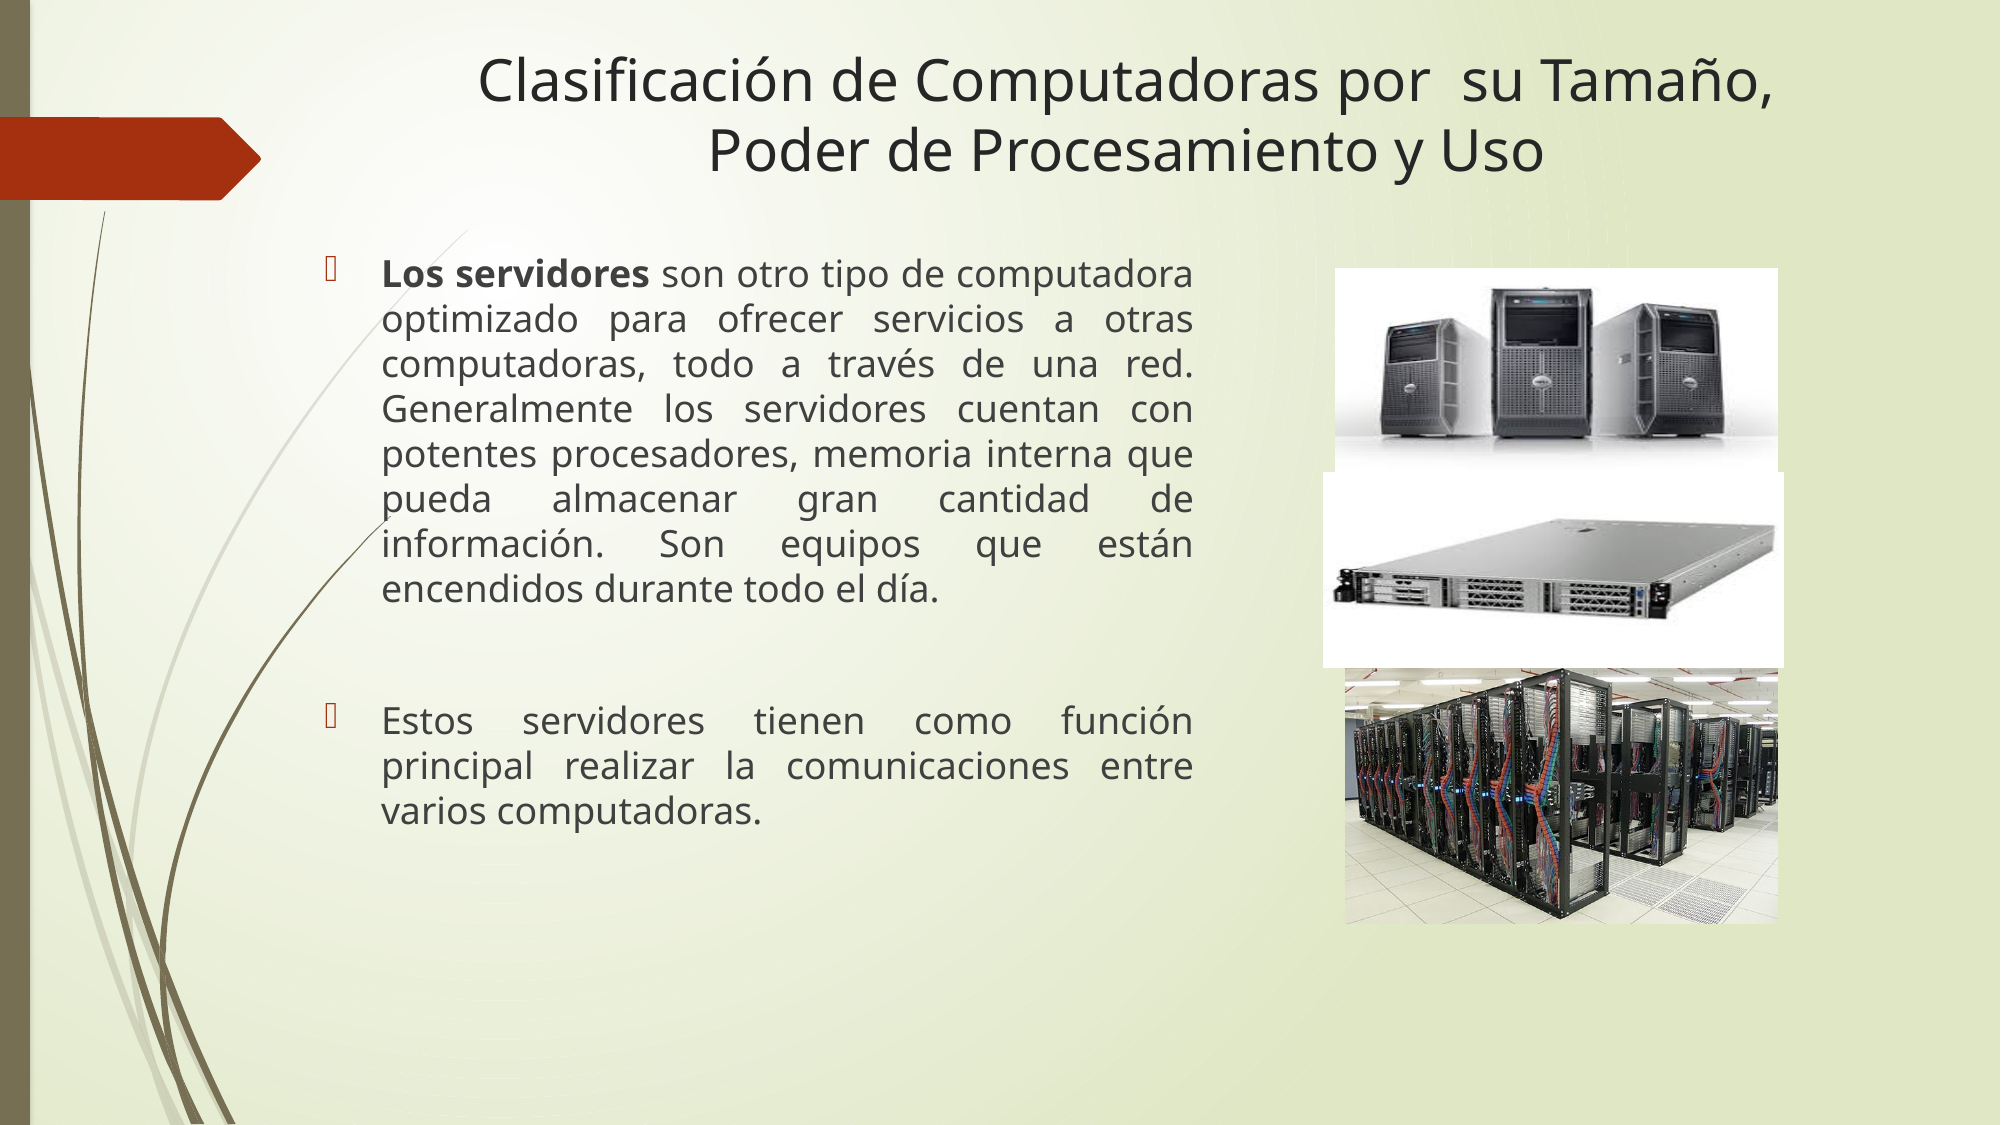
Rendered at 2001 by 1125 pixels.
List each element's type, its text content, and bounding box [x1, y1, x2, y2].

list Los servidores son otro tipo de computadora optimizado para ofrecer servicios a otras computadoras, todo a través de una red. Generalmente los servidores cuentan con potentes procesadores, memoria interna que pueda almacenar gran cantidad de información. Son equipos que están encendidos durante todo el día. Estos servidores tienen como función principal realizar la comunicaciones entre varios computadoras. [309, 242, 1210, 973]
title Clasificación de Computadoras por su Tamaño, Poder de Procesamiento y Uso [409, 35, 1844, 243]
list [1335, 268, 1778, 471]
picture [1323, 472, 1784, 925]
